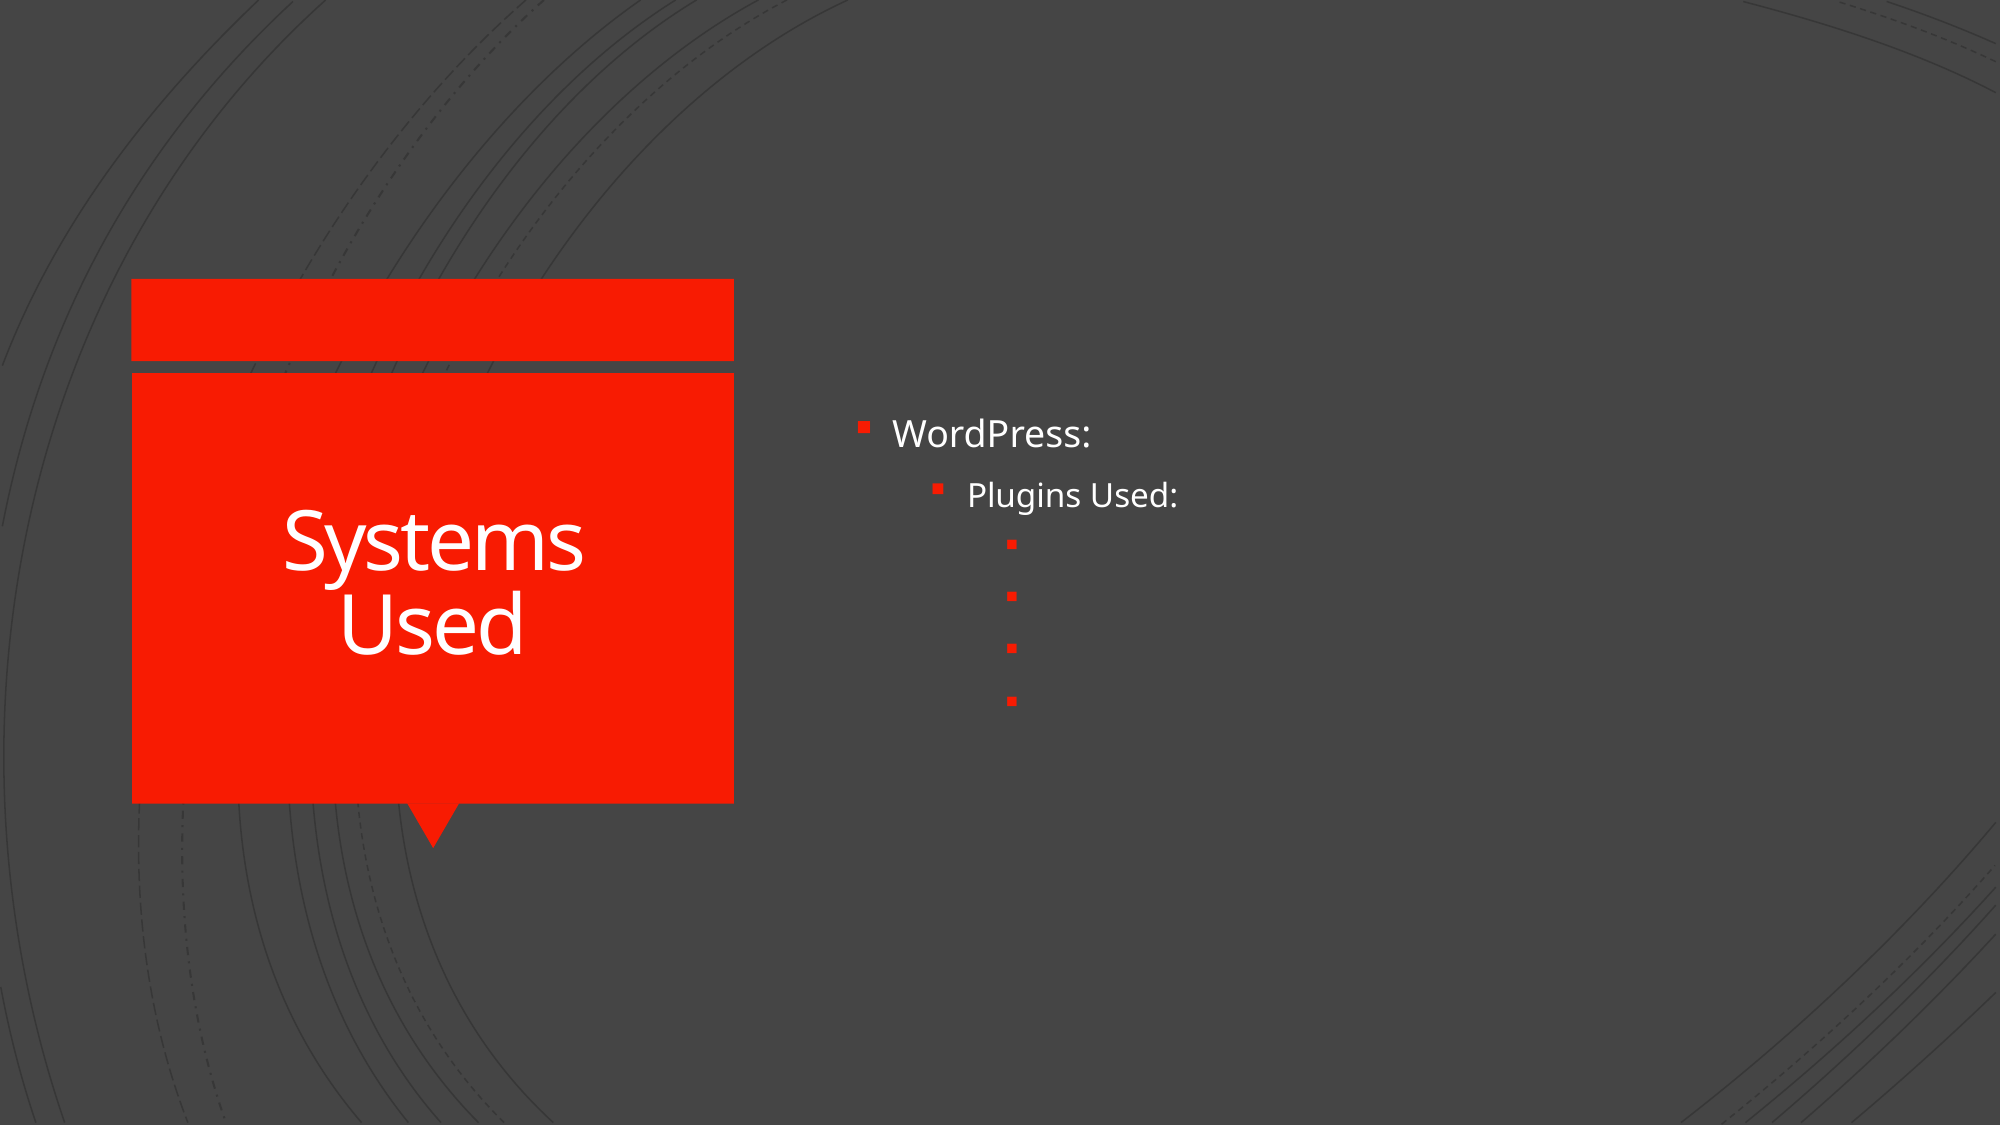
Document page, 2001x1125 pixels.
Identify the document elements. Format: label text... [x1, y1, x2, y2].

list WordPress: Plugins Used: [839, 131, 1871, 993]
title Systems Used [145, 385, 720, 789]
